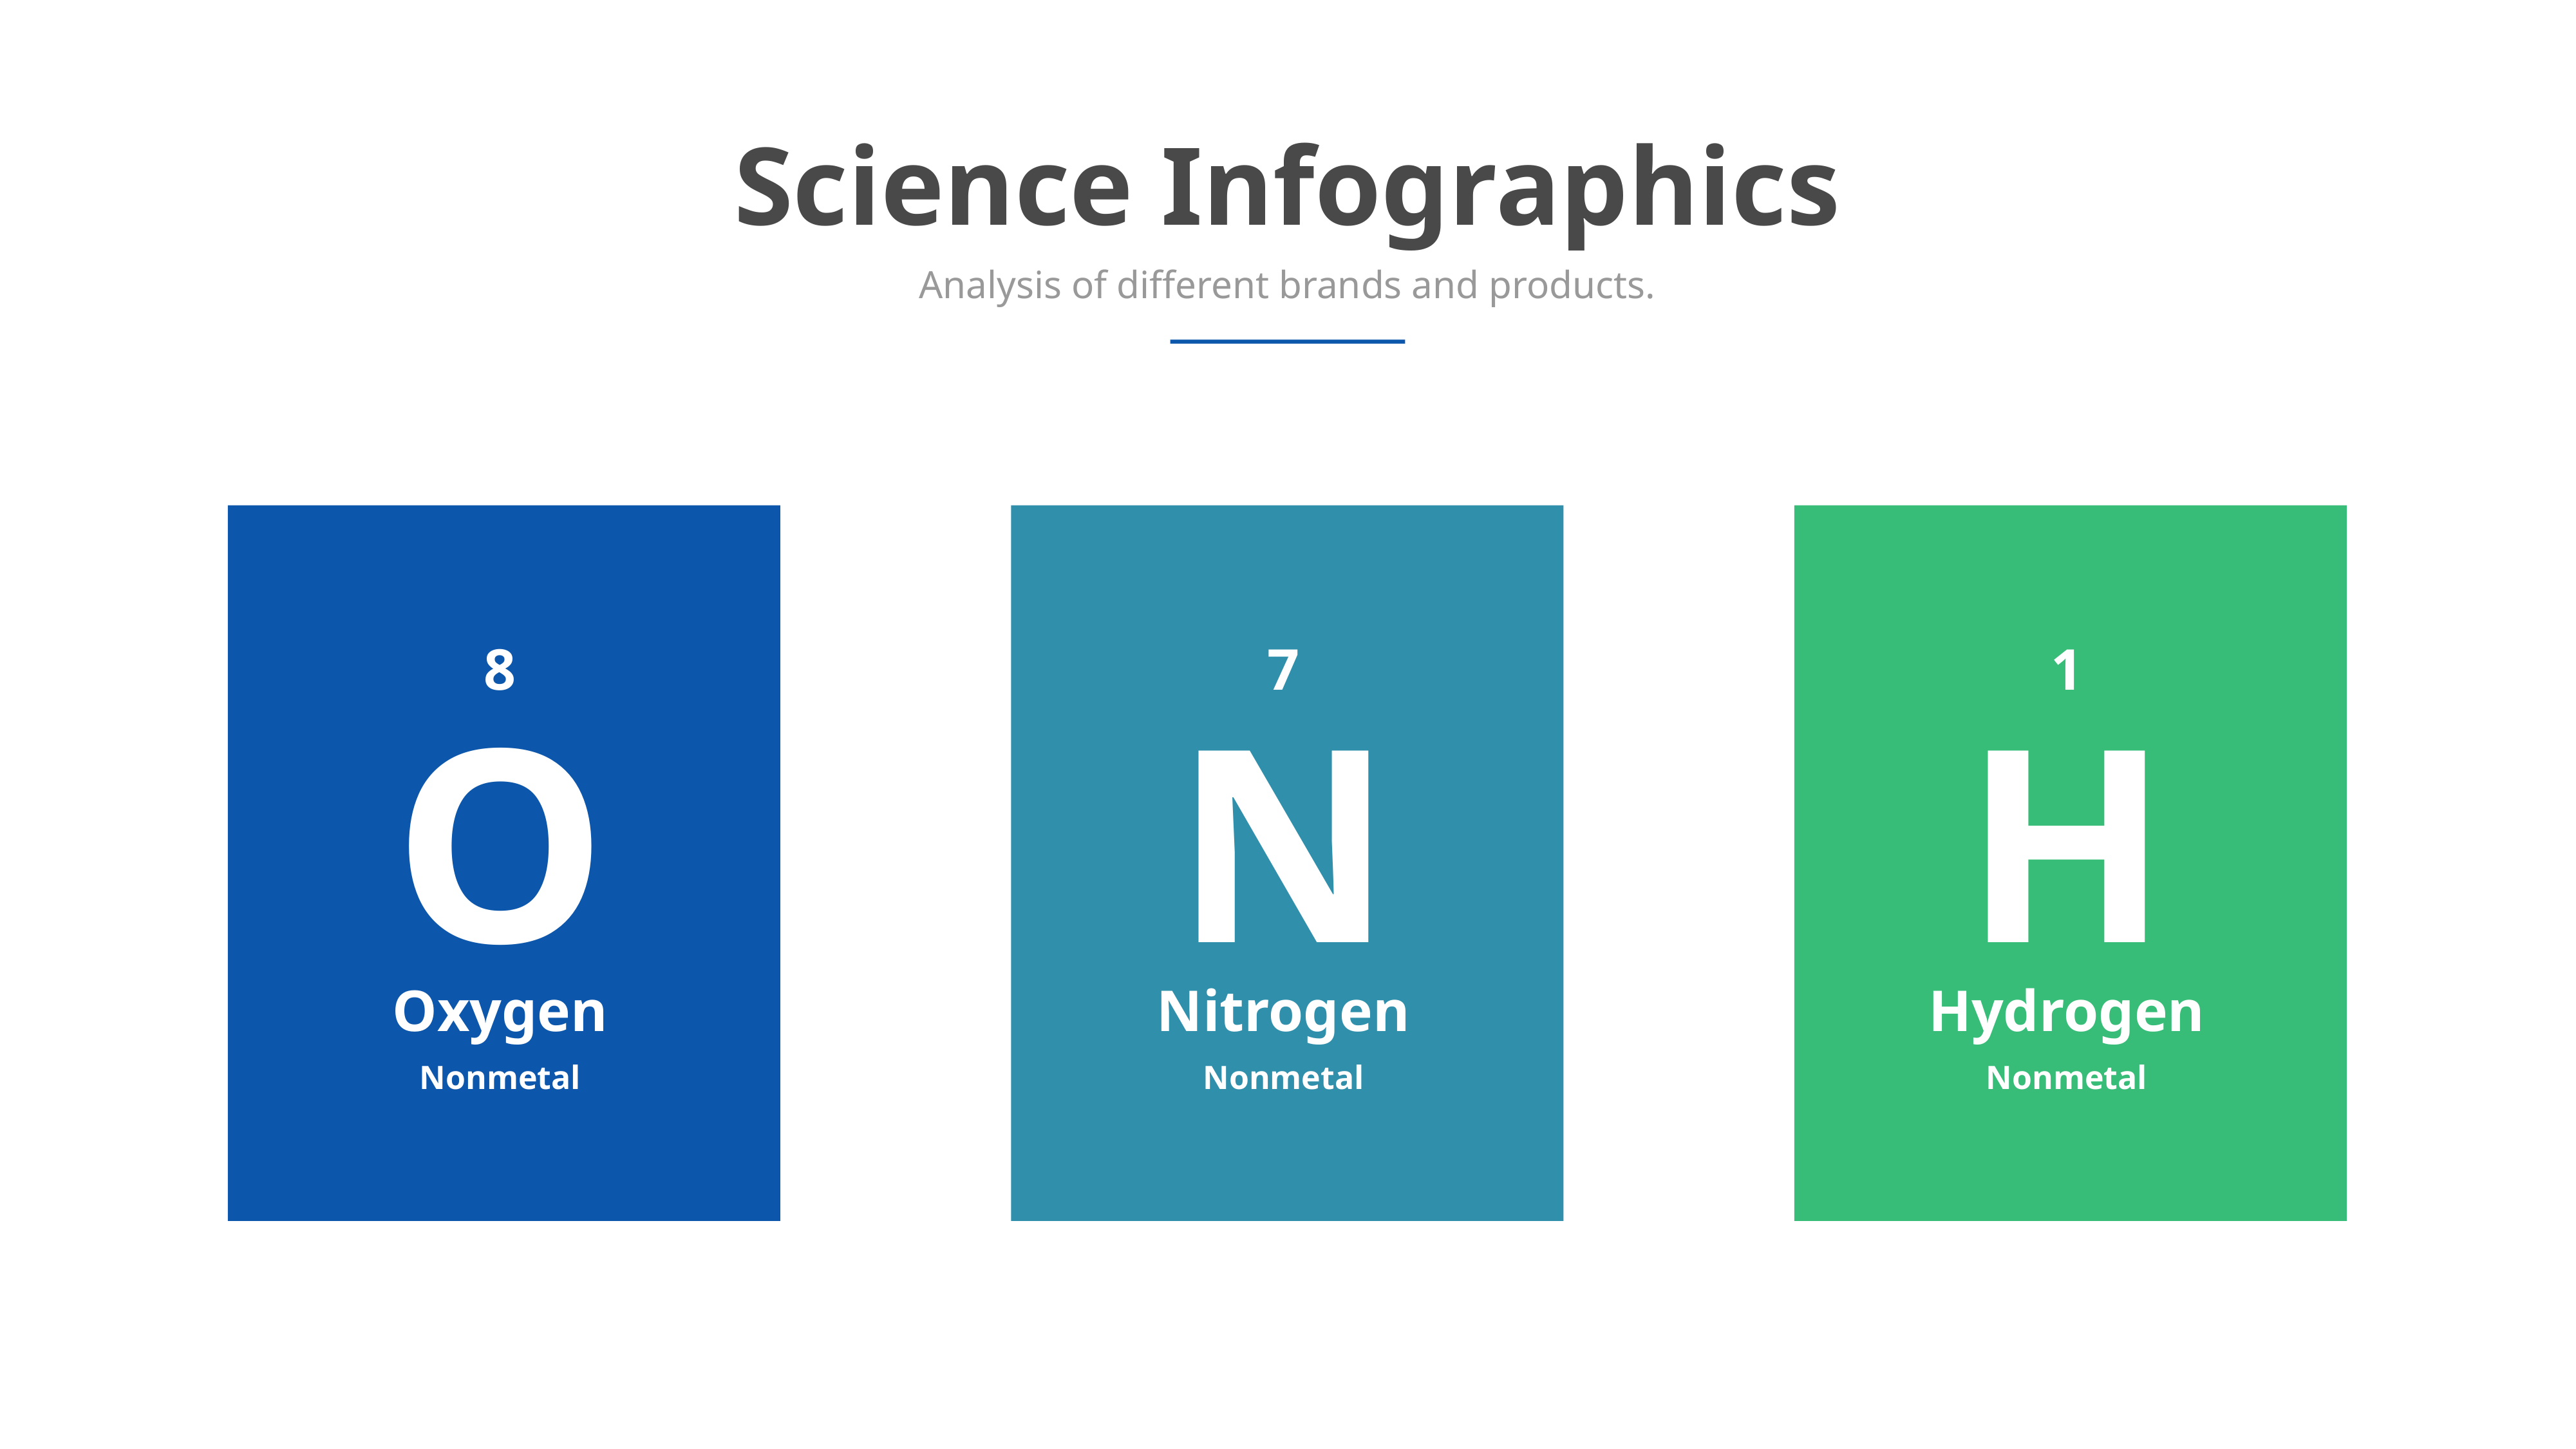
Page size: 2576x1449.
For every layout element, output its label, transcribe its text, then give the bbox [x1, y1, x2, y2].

text_box Hydrogen [1830, 970, 2303, 1048]
text_box 7 [1048, 629, 1519, 706]
text_box Nonmetal [1048, 1052, 1519, 1101]
text_box Nonmetal [1830, 1052, 2303, 1101]
text_box [1170, 339, 1406, 345]
text_box 1 [1830, 629, 2303, 706]
text_box N [1165, 706, 1402, 970]
text_box Analysis of different brands and products. [825, 256, 1749, 311]
text_box [227, 505, 781, 1222]
text_box [1794, 505, 2347, 1222]
text_box H [1954, 706, 2179, 970]
text_box Nitrogen [1048, 970, 1519, 1048]
text_box [1010, 505, 1564, 1222]
text_box Science Infographics [724, 113, 1850, 252]
text_box Nonmetal [264, 1052, 737, 1101]
text_box Oxygen [264, 970, 737, 1048]
text_box O [384, 706, 617, 970]
text_box 8 [264, 629, 737, 706]
